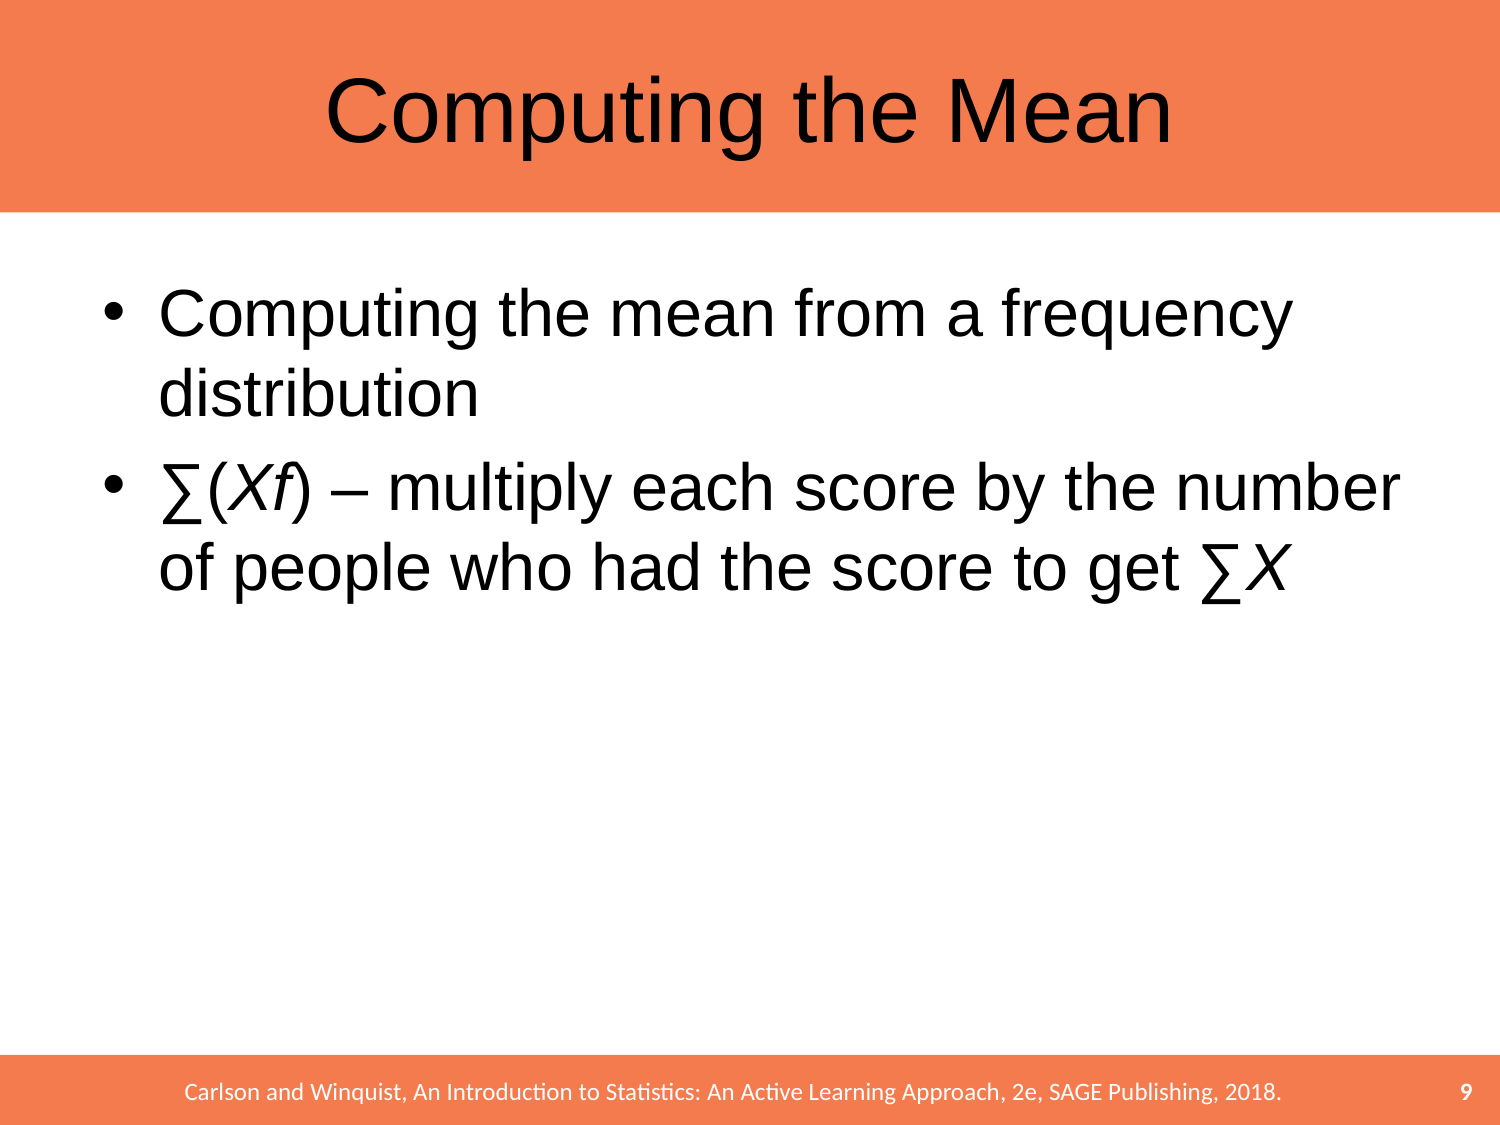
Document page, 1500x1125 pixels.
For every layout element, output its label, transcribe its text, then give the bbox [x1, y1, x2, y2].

title Computing the Mean [12, 18, 1488, 194]
footer Carlson and Winquist, An Introduction to Statistics: An Active Learning Approach, 2e, SAGE Publishing, 2018. [150, 1060, 1325, 1121]
slide_number 9 [1387, 1060, 1488, 1120]
list Computing the mean from a frequency distribution ∑(Xf) – multiply each score by the number of people who had the score to get ∑X [87, 262, 1425, 1005]
